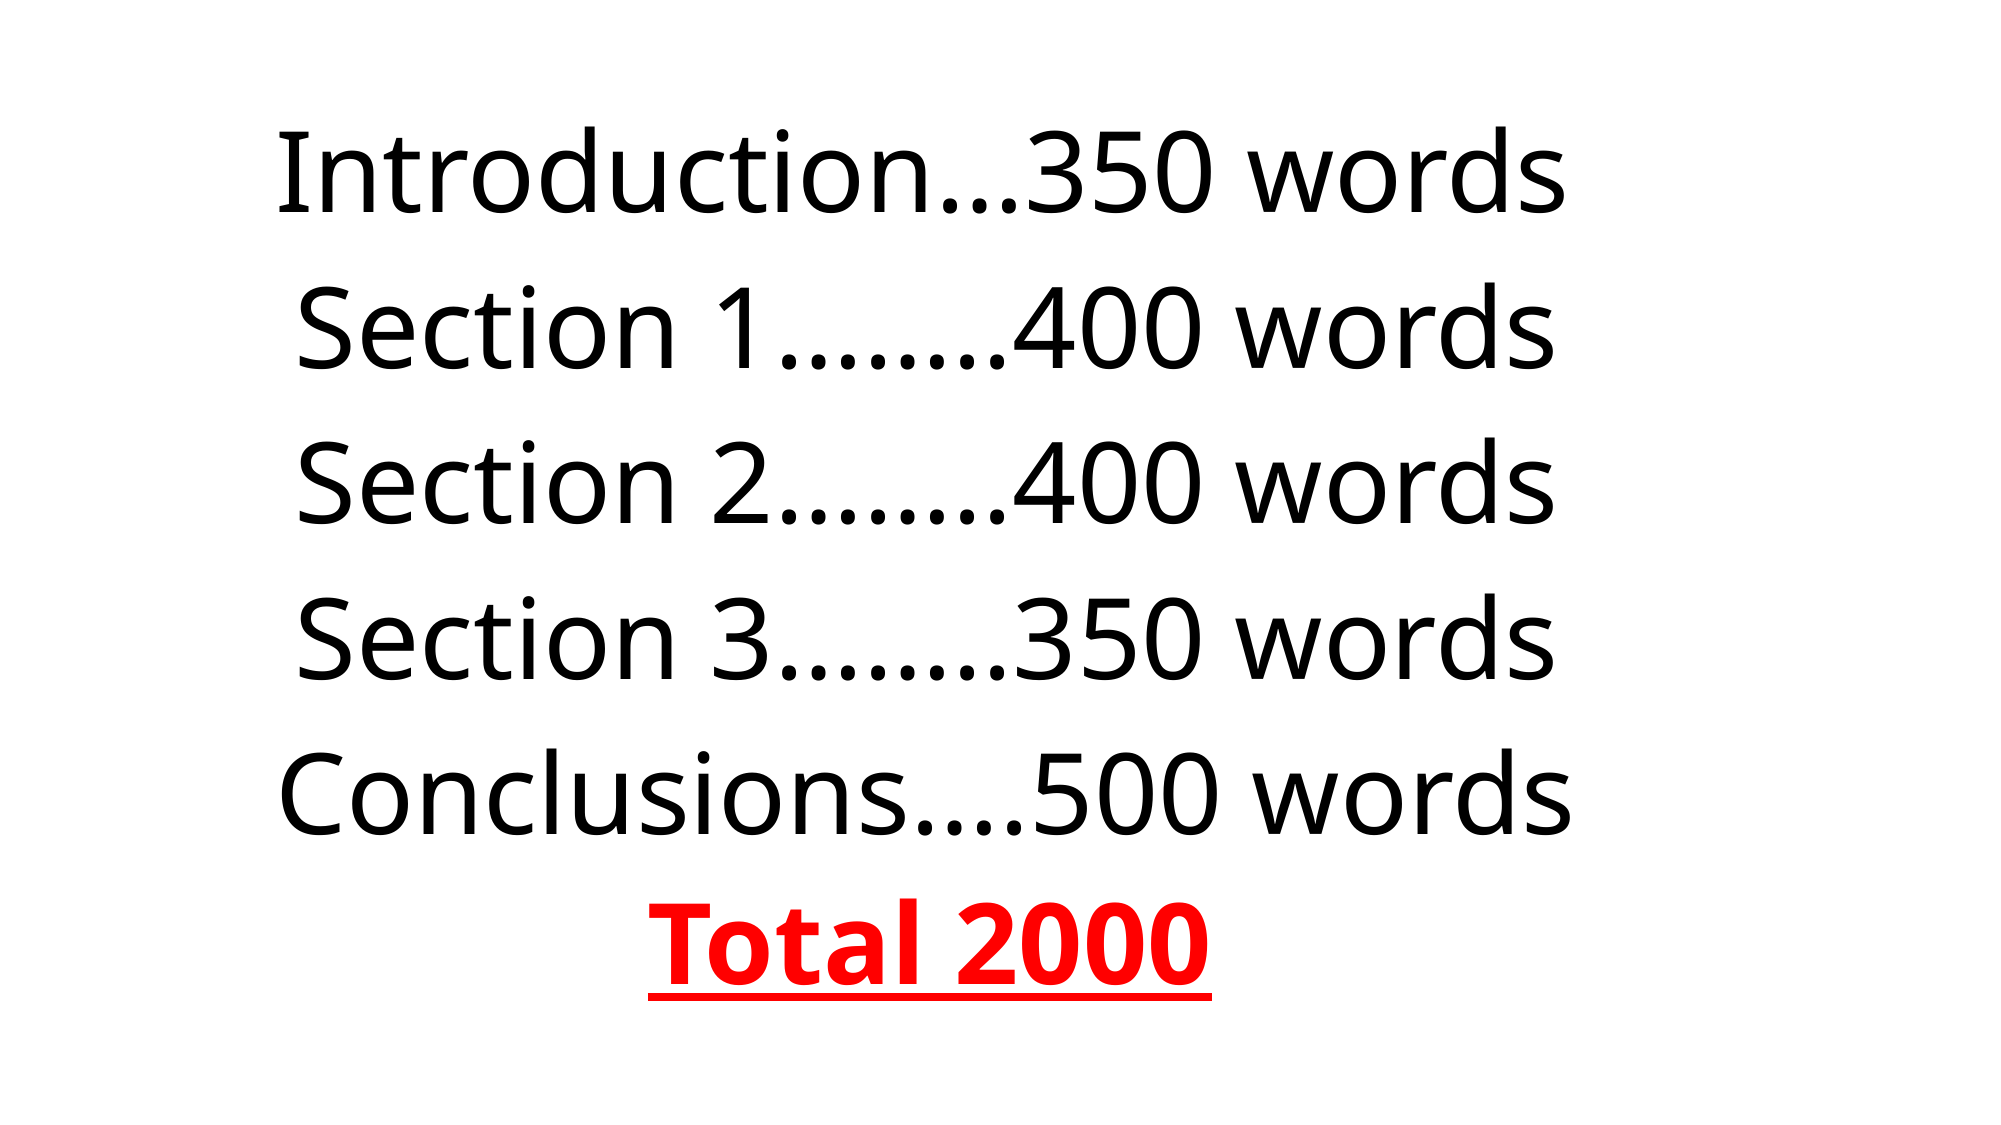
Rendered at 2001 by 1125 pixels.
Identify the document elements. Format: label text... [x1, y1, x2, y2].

text_box Section 2……..400 words [279, 404, 1574, 554]
text_box Section 3……..350 words [279, 559, 1574, 710]
text_box Conclusions….500 words [260, 714, 1591, 865]
text_box Total 2000 [633, 864, 1227, 1015]
text_box Section 1……..400 words [279, 248, 1574, 399]
text_box Introduction…350 words [260, 93, 1585, 243]
